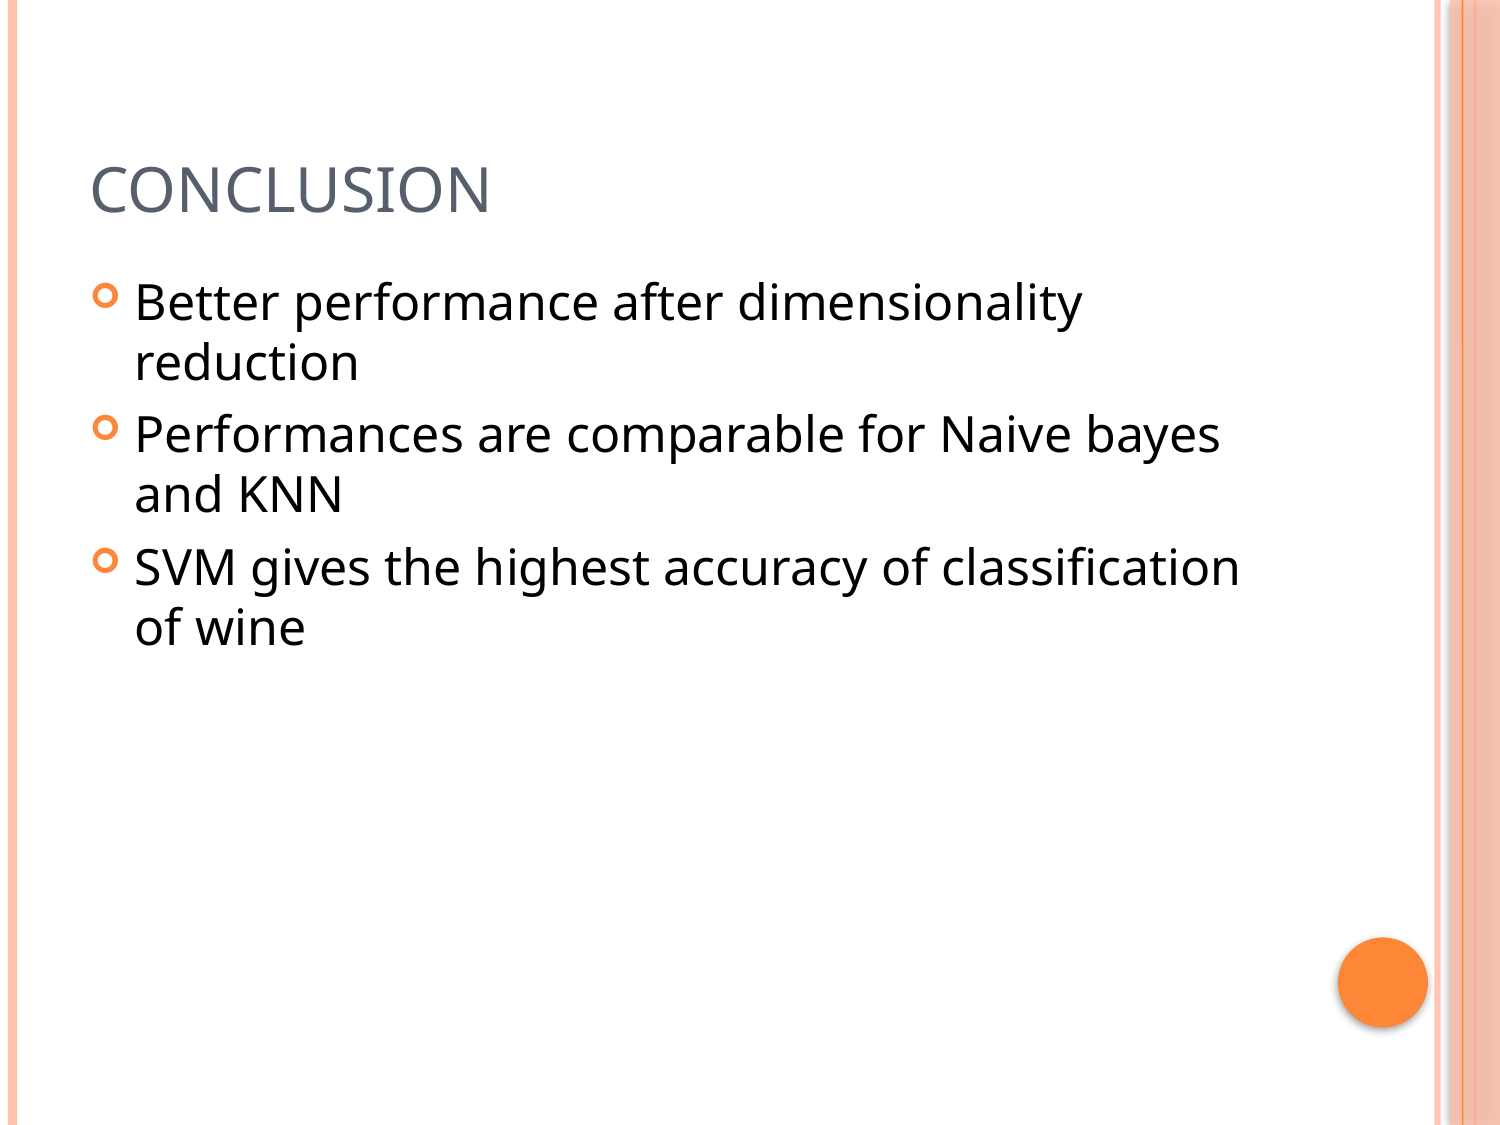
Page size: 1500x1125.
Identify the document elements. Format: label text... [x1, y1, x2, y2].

title Conclusion [75, 45, 1300, 233]
list Better performance after dimensionality reduction Performances are comparable for Naive bayes and KNN SVM gives the highest accuracy of classification of wine [75, 262, 1300, 1062]
